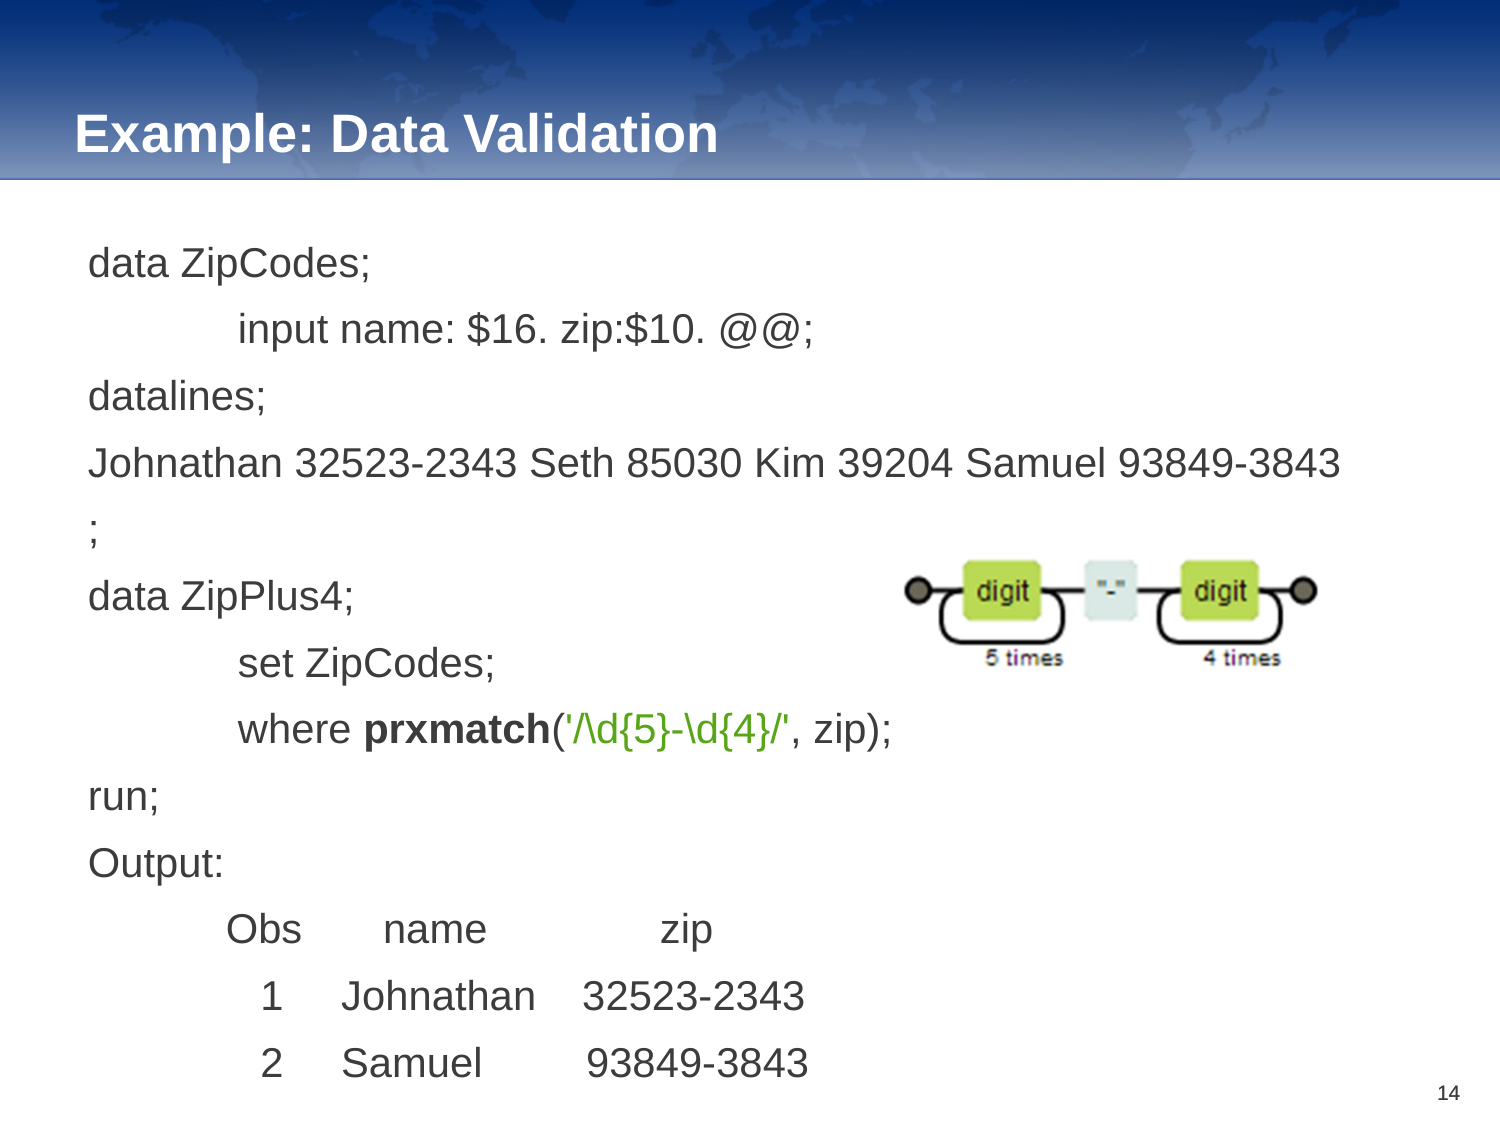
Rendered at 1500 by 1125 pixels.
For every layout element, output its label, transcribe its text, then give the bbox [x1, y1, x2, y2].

picture [0, 0, 1500, 180]
picture [852, 541, 1363, 701]
text_box data ZipCodes; input name: $16. zip:$10. @@; datalines; Johnathan 32523-2343 Seth 85030 Kim 39204 Samuel 93849-3843 ; data ZipPlus4; set ZipCodes; where prxmatch('/\d{5}-\d{4}/', zip); run; Output: Obs name zip 1 Johnathan 32523-2343 2 Samuel 93849-3843 [73, 227, 1423, 888]
title Example: Data Validation [74, 62, 1471, 171]
slide_number 14 [1387, 1072, 1475, 1123]
